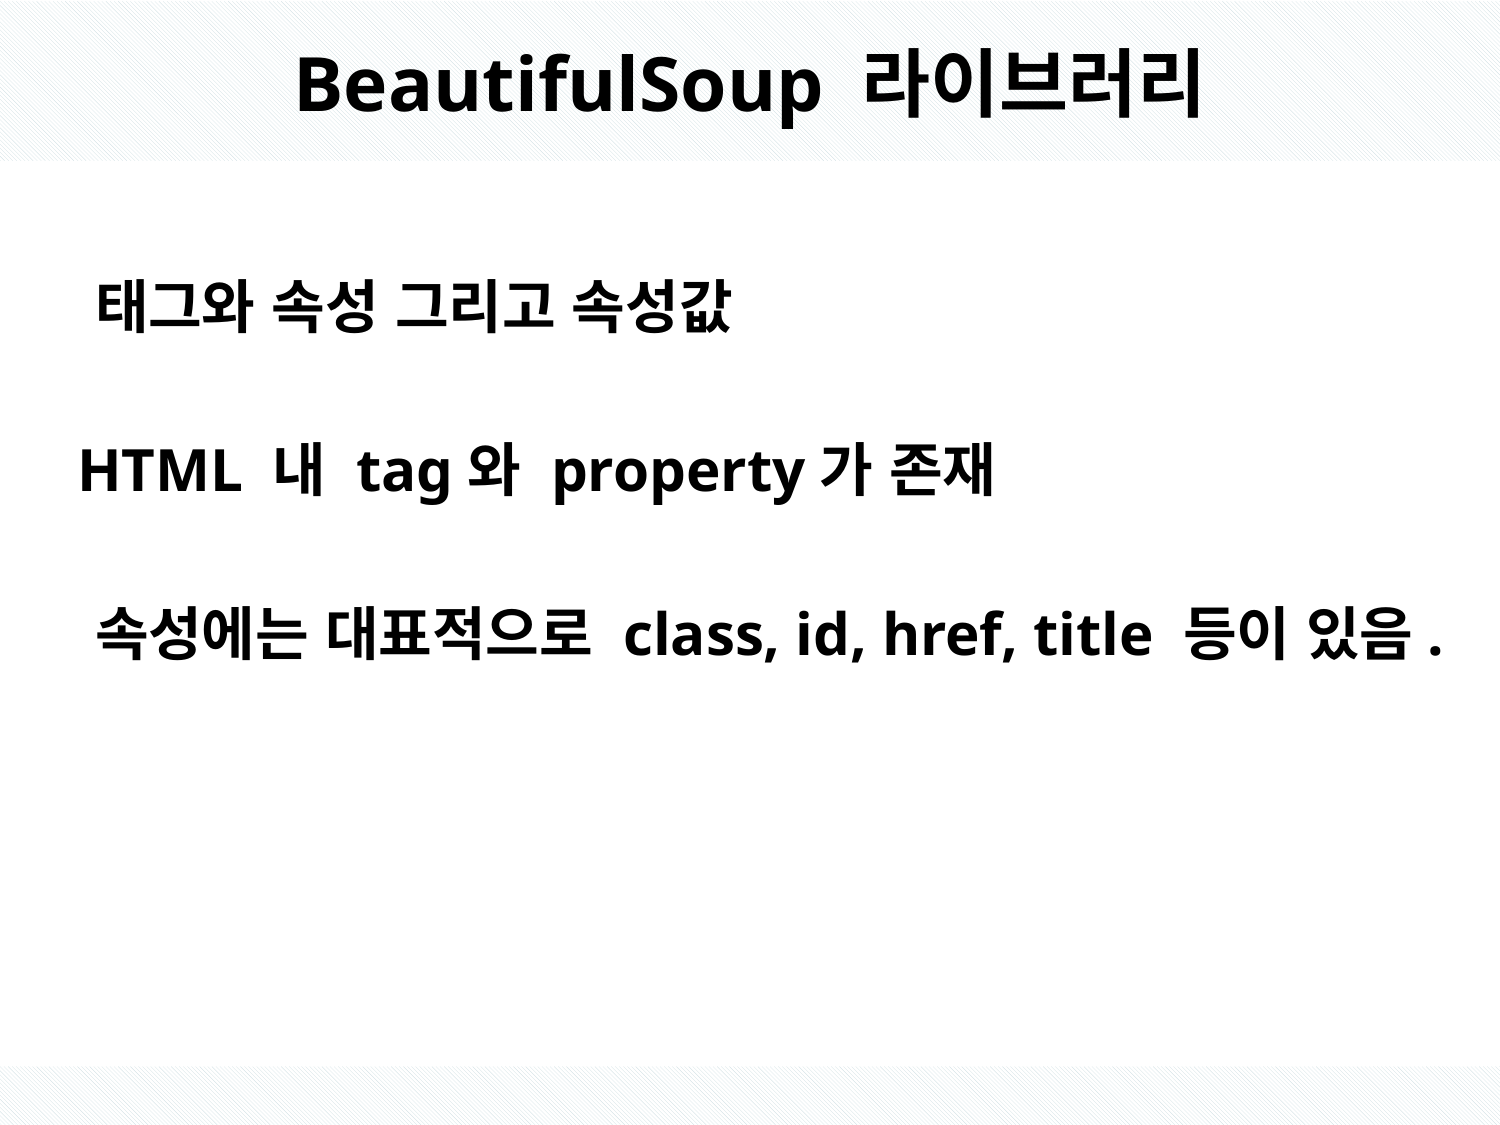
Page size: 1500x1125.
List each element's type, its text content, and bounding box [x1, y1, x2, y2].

list 태그와 속성 그리고 속성값 HTML 내 tag와 property가 존재 속성에는 대표적으로 class, id, href, title 등이 있음. [0, 180, 1500, 1043]
title BeautifulSoup 라이브러리 [0, 1, 1500, 161]
